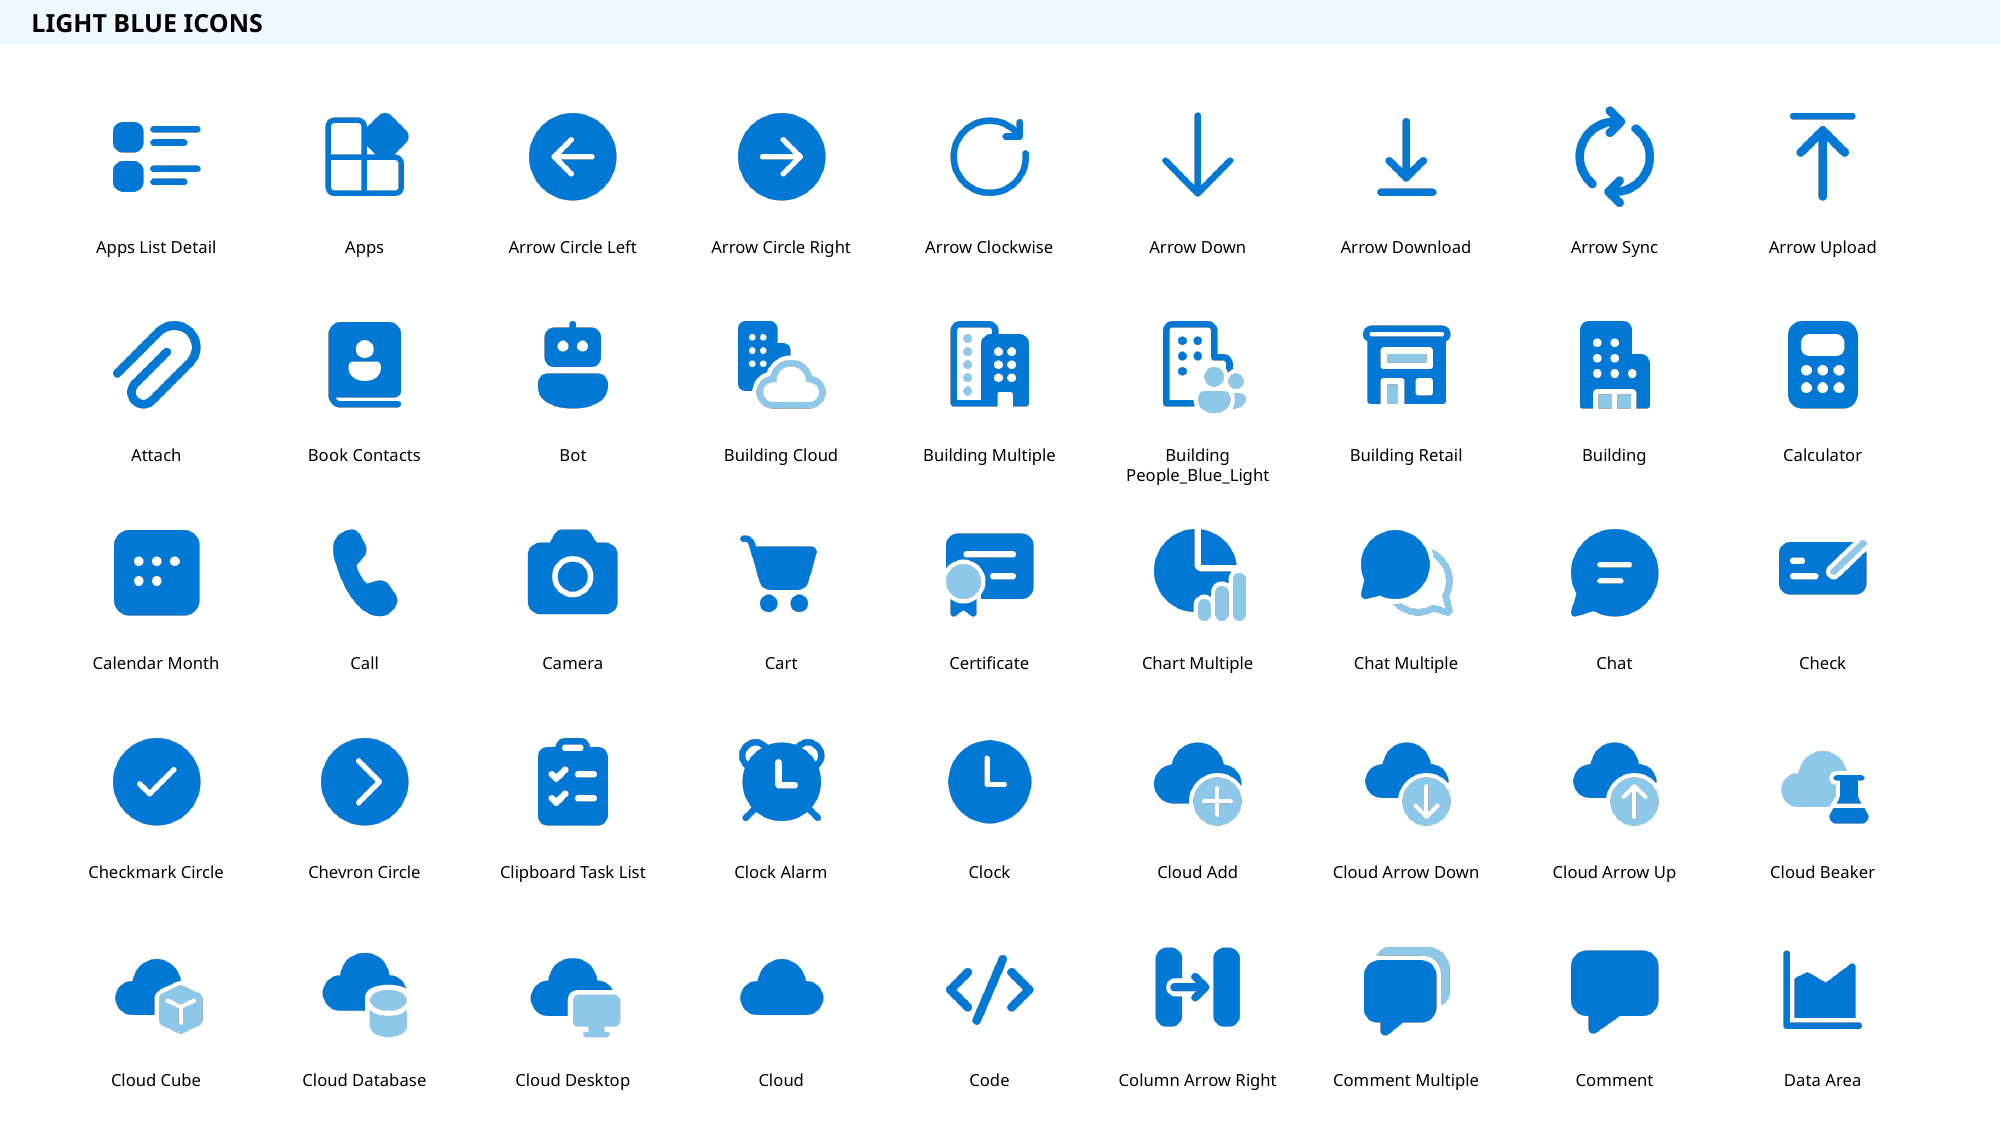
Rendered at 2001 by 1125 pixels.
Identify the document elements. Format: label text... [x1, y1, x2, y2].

text_box Arrow Circle Right [677, 229, 885, 264]
picture [1770, 729, 1875, 834]
picture [1562, 520, 1667, 625]
text_box Chat [1510, 645, 1718, 681]
text_box Arrow Down [1093, 229, 1302, 264]
text_box Check [1718, 645, 1927, 681]
picture [312, 312, 417, 417]
text_box Arrow Circle Left [468, 229, 677, 264]
picture [729, 104, 834, 209]
text_box Camera [468, 645, 677, 681]
text_box Calendar Month [52, 645, 260, 681]
picture [1770, 520, 1875, 625]
text_box Cloud Add [1093, 854, 1302, 889]
text_box Clock Alarm [677, 854, 885, 889]
text_box Building [1510, 437, 1718, 473]
picture [729, 520, 834, 625]
picture [1770, 104, 1875, 209]
picture [937, 520, 1042, 625]
picture [1562, 312, 1667, 417]
picture [312, 104, 417, 209]
text_box Building People_Blue_Light [1093, 437, 1302, 493]
text_box Apps List Detail [52, 229, 260, 264]
text_box Cloud Beaker [1718, 854, 1927, 889]
picture [1145, 312, 1250, 417]
text_box Cloud [677, 1062, 885, 1098]
picture [1354, 312, 1459, 417]
text_box Arrow Upload [1718, 229, 1927, 264]
text_box Certificate [885, 645, 1093, 681]
text_box Cloud Arrow Down [1302, 854, 1510, 889]
text_box Comment Multiple [1302, 1062, 1510, 1098]
text_box Clock [885, 854, 1093, 889]
picture [1562, 104, 1667, 209]
text_box Chat Multiple [1302, 645, 1510, 681]
text_box Cloud Cube [52, 1062, 260, 1098]
picture [520, 520, 625, 625]
picture [312, 937, 417, 1042]
picture [937, 937, 1042, 1042]
text_box Cloud Arrow Up [1510, 854, 1718, 889]
picture [1354, 104, 1459, 209]
picture [1354, 937, 1459, 1042]
picture [1770, 937, 1875, 1042]
text_box Code [885, 1062, 1093, 1098]
picture [1354, 520, 1459, 625]
picture [520, 312, 625, 417]
picture [312, 729, 417, 834]
text_box Building Retail [1302, 437, 1510, 473]
picture [1145, 937, 1250, 1042]
text_box LIGHT BLUE ICONS [0, 0, 2000, 45]
text_box Apps [260, 229, 468, 264]
text_box Chart Multiple [1093, 645, 1302, 681]
text_box Chevron Circle [260, 854, 468, 889]
text_box Cloud Database [260, 1062, 468, 1098]
picture [104, 520, 209, 625]
picture [520, 937, 625, 1042]
picture [729, 937, 834, 1042]
text_box Calculator [1718, 437, 1927, 473]
text_box Checkmark Circle [52, 854, 260, 889]
picture [104, 312, 209, 417]
text_box Data Area [1718, 1062, 1927, 1098]
picture [520, 104, 625, 209]
text_box Cloud Desktop [468, 1062, 677, 1098]
picture [1562, 729, 1667, 834]
text_box Comment [1510, 1062, 1718, 1098]
picture [104, 104, 209, 209]
text_box Arrow Clockwise [885, 229, 1093, 264]
text_box Clipboard Task List [468, 854, 677, 889]
text_box Building Cloud [677, 437, 885, 473]
picture [1145, 104, 1250, 209]
picture [1770, 312, 1875, 417]
text_box Call [260, 645, 468, 681]
text_box Bot [468, 437, 677, 473]
picture [1562, 937, 1667, 1042]
text_box Arrow Download [1302, 229, 1510, 264]
picture [104, 937, 209, 1042]
picture [104, 729, 209, 834]
text_box Building Multiple [885, 437, 1093, 473]
text_box Cart [677, 645, 885, 681]
picture [312, 520, 417, 625]
picture [937, 312, 1042, 417]
picture [729, 729, 834, 834]
text_box Column Arrow Right [1093, 1062, 1302, 1098]
text_box Attach [52, 437, 260, 473]
picture [520, 729, 625, 834]
picture [1354, 729, 1459, 834]
text_box Book Contacts [260, 437, 468, 473]
picture [937, 729, 1042, 834]
text_box Arrow Sync [1510, 229, 1718, 264]
picture [937, 104, 1042, 209]
picture [1145, 520, 1250, 625]
picture [729, 312, 834, 417]
picture [1145, 729, 1250, 834]
